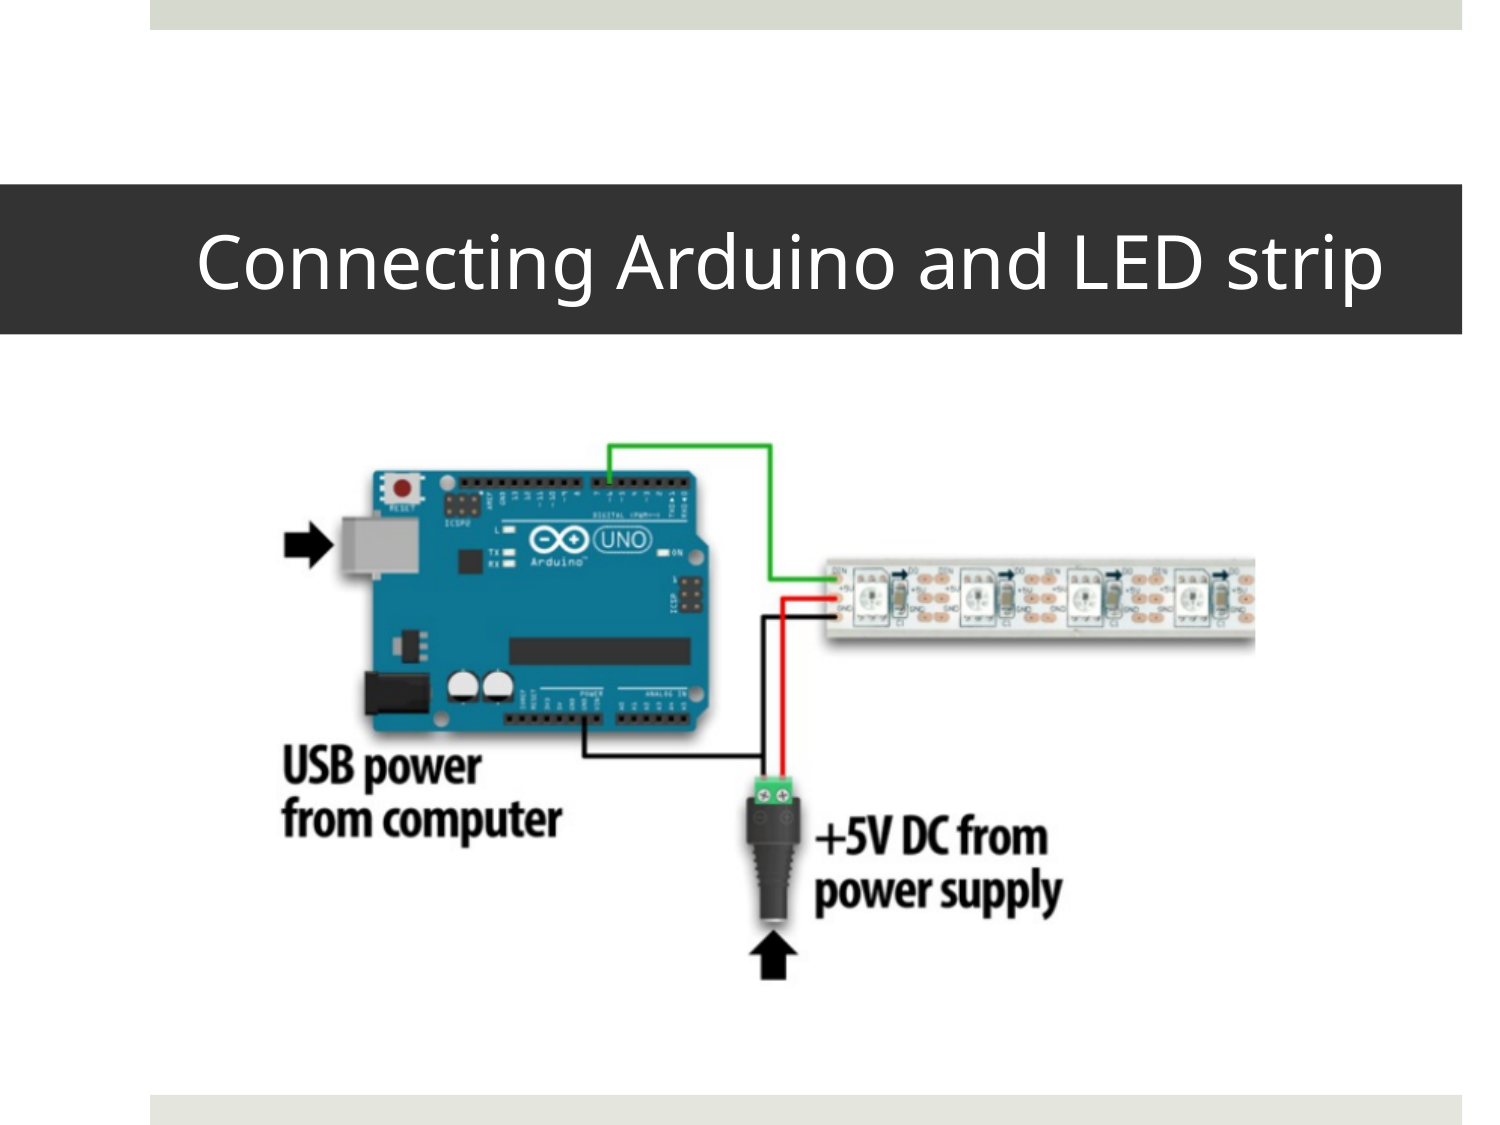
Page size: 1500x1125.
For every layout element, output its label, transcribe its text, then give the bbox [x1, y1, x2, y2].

picture [185, 389, 1350, 1005]
title Connecting Arduino and LED strip [0, 184, 1463, 335]
